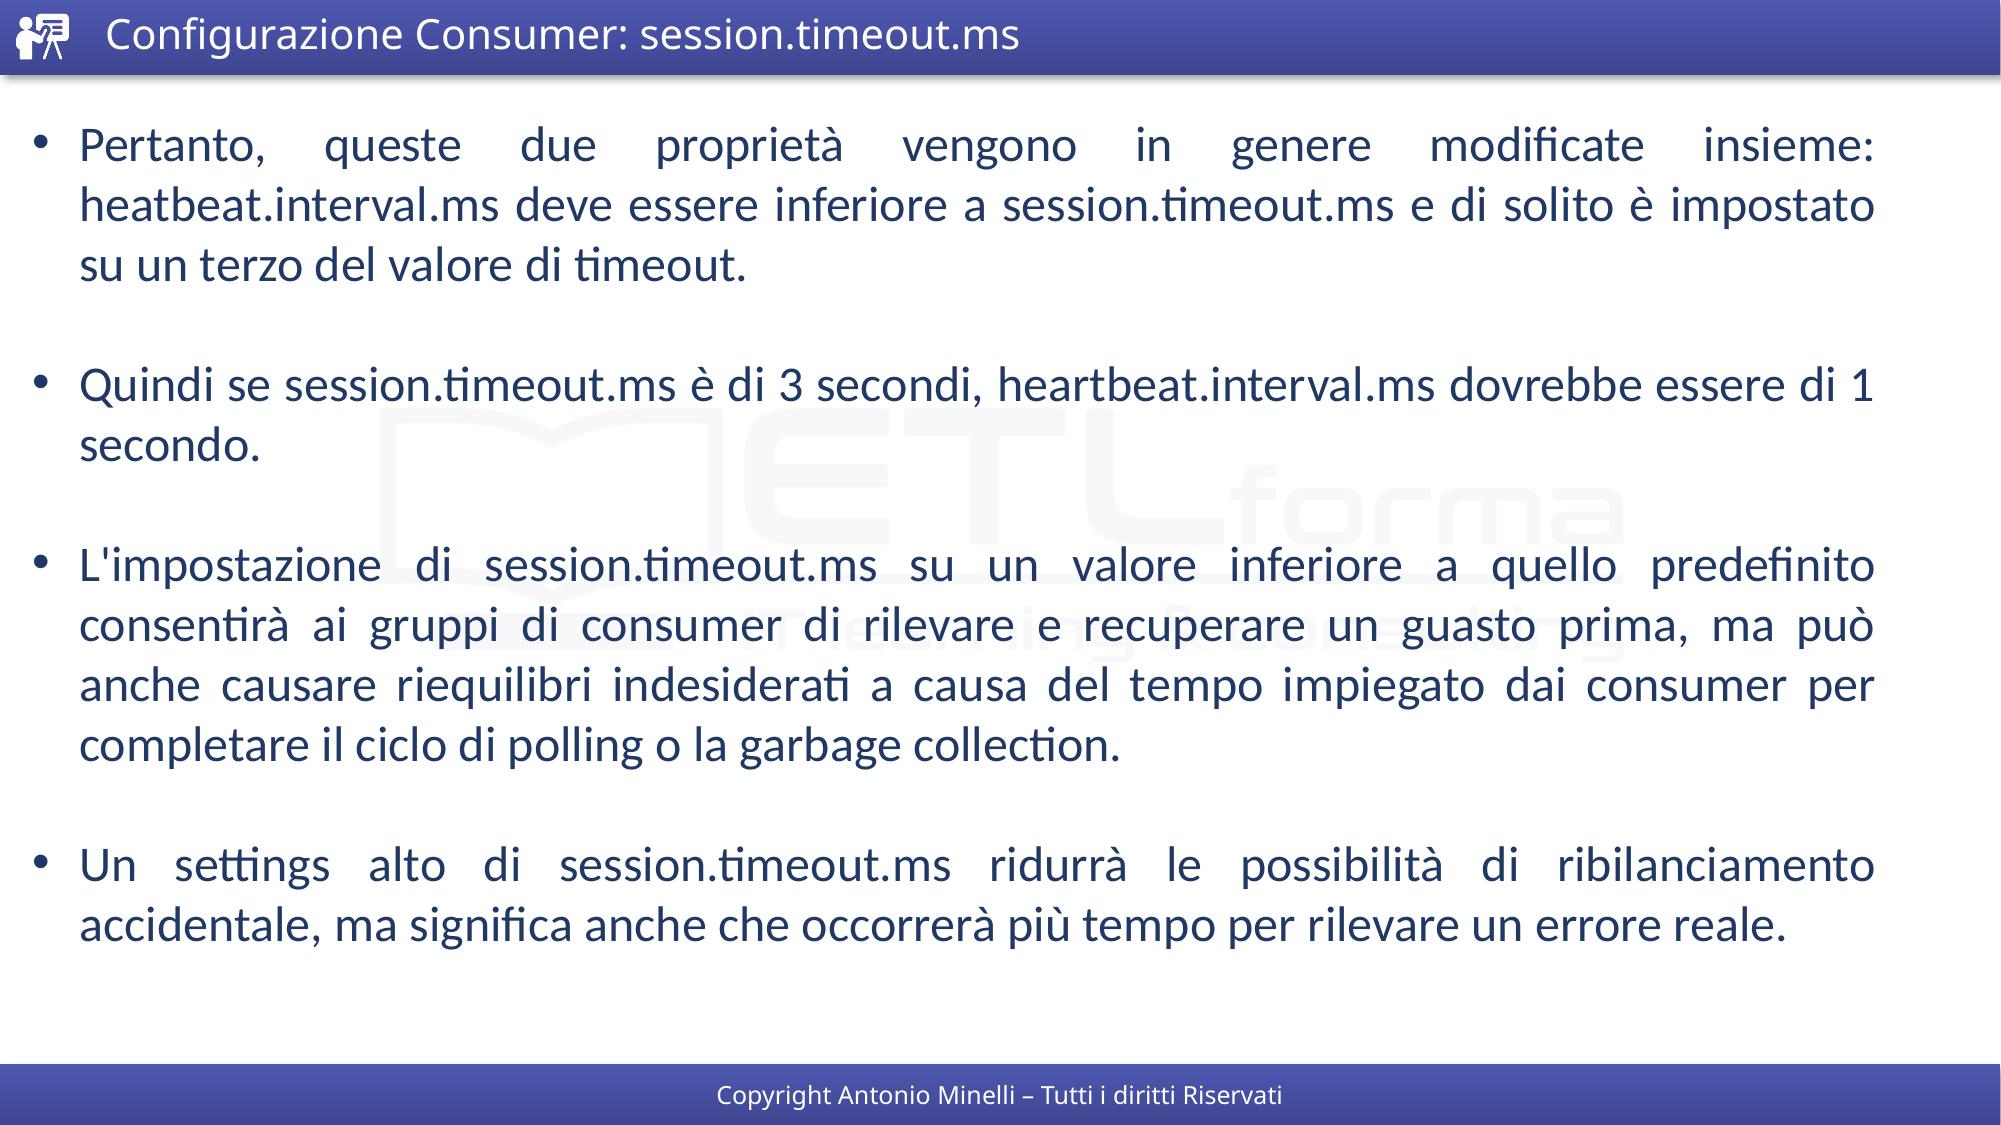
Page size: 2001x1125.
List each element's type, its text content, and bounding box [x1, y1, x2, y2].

text_box Pertanto, queste due proprietà vengono in genere modificate insieme: heatbeat.interval.ms deve essere inferiore a session.timeout.ms e di solito è impostato su un terzo del valore di timeout. Quindi se session.timeout.ms è di 3 secondi, heartbeat.interval.ms dovrebbe essere di 1 secondo. L'impostazione di session.timeout.ms su un valore inferiore a quello predefinito consentirà ai gruppi di consumer di rilevare e recuperare un guasto prima, ma può anche causare riequilibri indesiderati a causa del tempo impiegato dai consumer per completare il ciclo di polling o la garbage collection. Un settings alto di session.timeout.ms ridurrà le possibilità di ribilanciamento accidentale, ma significa anche che occorrerà più tempo per rilevare un errore reale. [17, 103, 1892, 1042]
title Configurazione Consumer: session.timeout.ms [89, 10, 1984, 63]
picture [16, 10, 69, 63]
